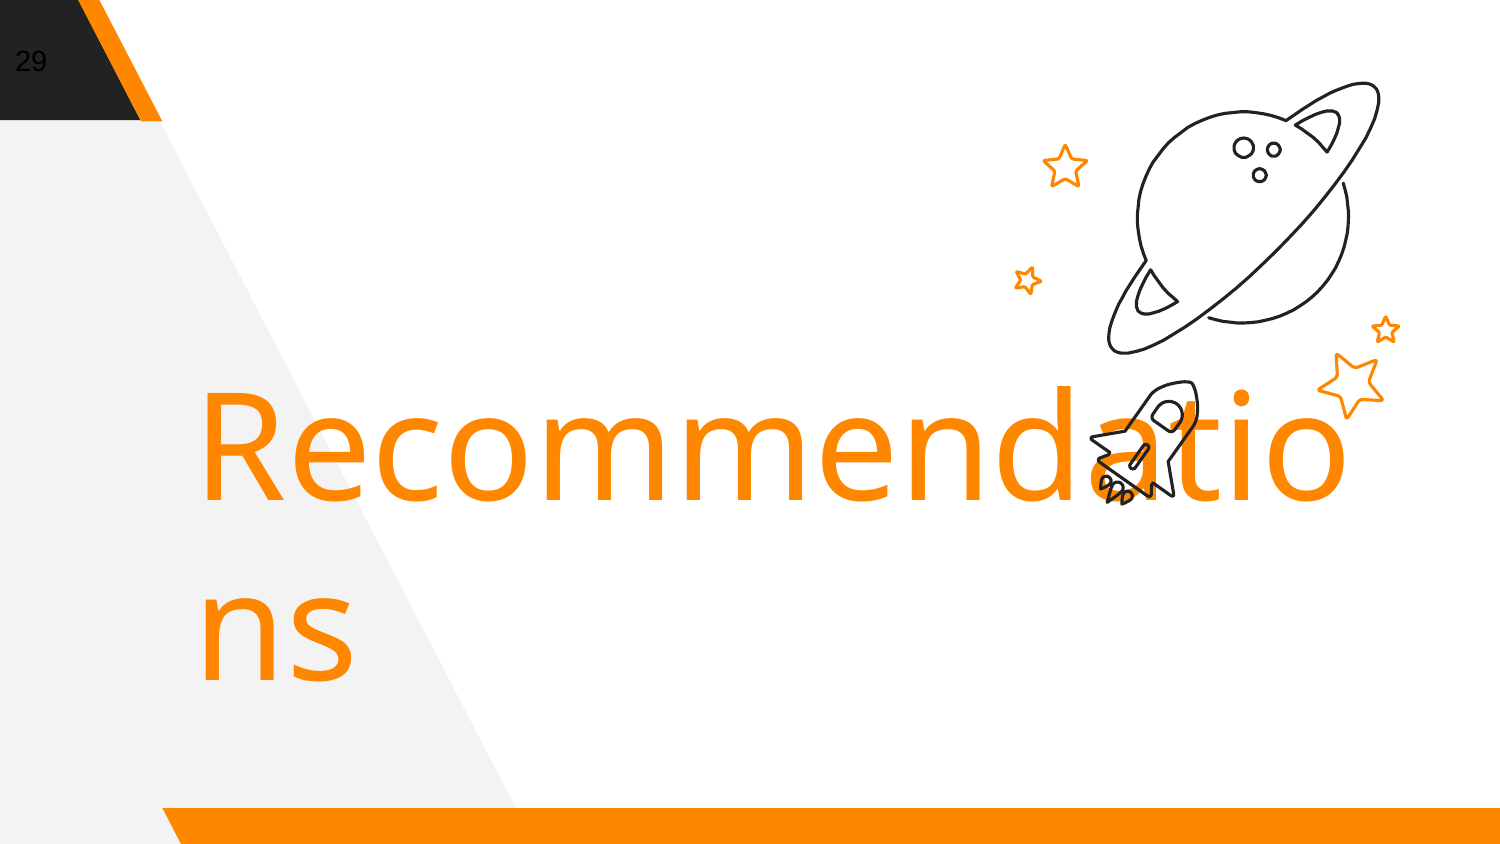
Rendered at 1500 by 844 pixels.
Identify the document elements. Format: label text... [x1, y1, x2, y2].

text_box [1092, 388, 1205, 500]
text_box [1108, 82, 1379, 354]
slide_number 29 [0, 0, 98, 121]
title Recommendations [178, 434, 1388, 625]
